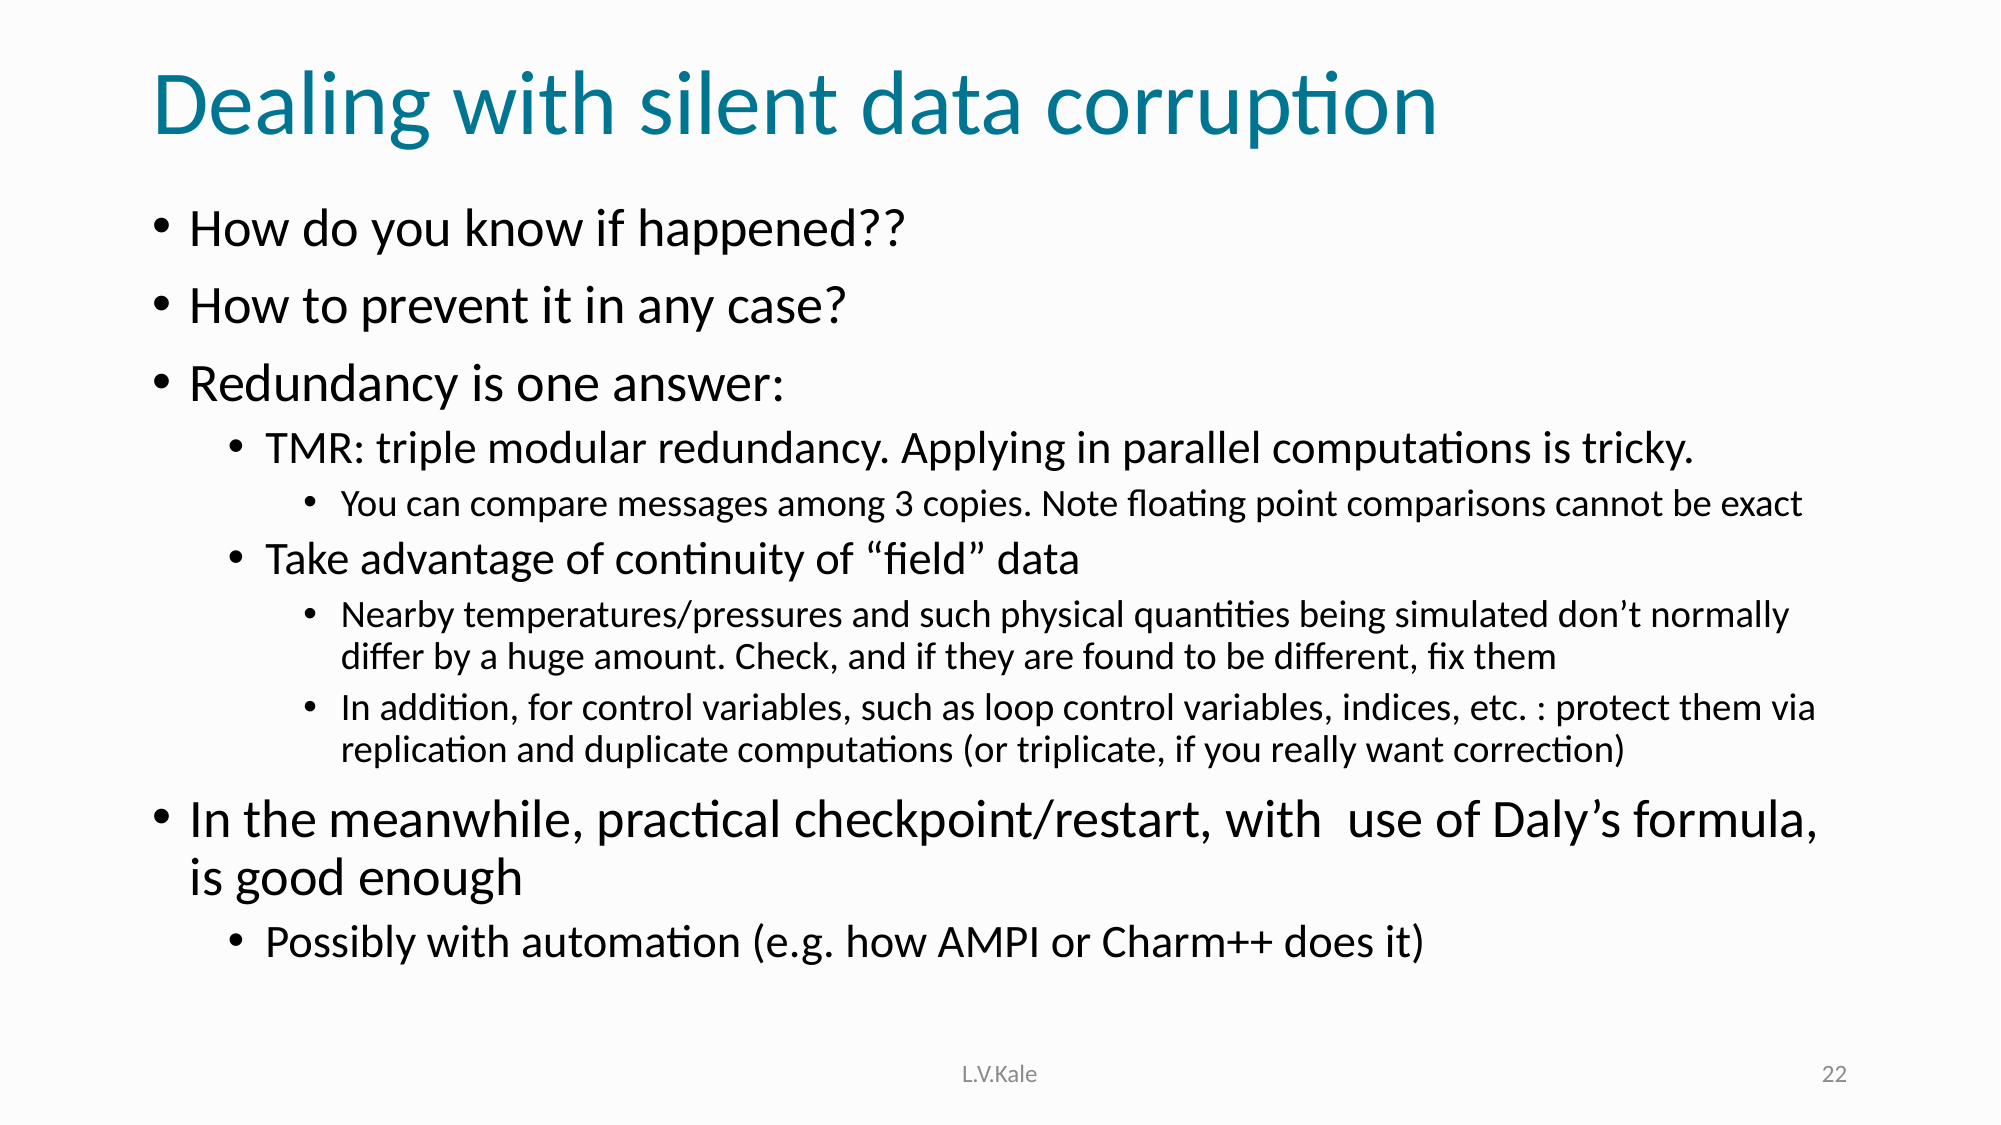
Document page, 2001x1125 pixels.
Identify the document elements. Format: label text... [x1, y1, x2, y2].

slide_number 22 [1412, 1042, 1863, 1103]
title Dealing with silent data corruption [137, 41, 1863, 168]
list How do you know if happened?? How to prevent it in any case? Redundancy is one answer: TMR: triple modular redundancy. Applying in parallel computations is tricky. You can compare messages among 3 copies. Note floating point comparisons cannot be exact Take advantage of continuity of “field” data Nearby temperatures/pressures and such physical quantities being simulated don’t normally differ by a huge amount. Check, and if they are found to be different, fix them In addition, for control variables, such as loop control variables, indices, etc. : protect them via replication and duplicate computations (or triplicate, if you really want correction) In the meanwhile, practical checkpoint/restart, with use of Daly’s formula, is good enough Possibly with automation (e.g. how AMPI or Charm++ does it) [137, 191, 1863, 1014]
footer L.V.Kale [662, 1042, 1338, 1103]
